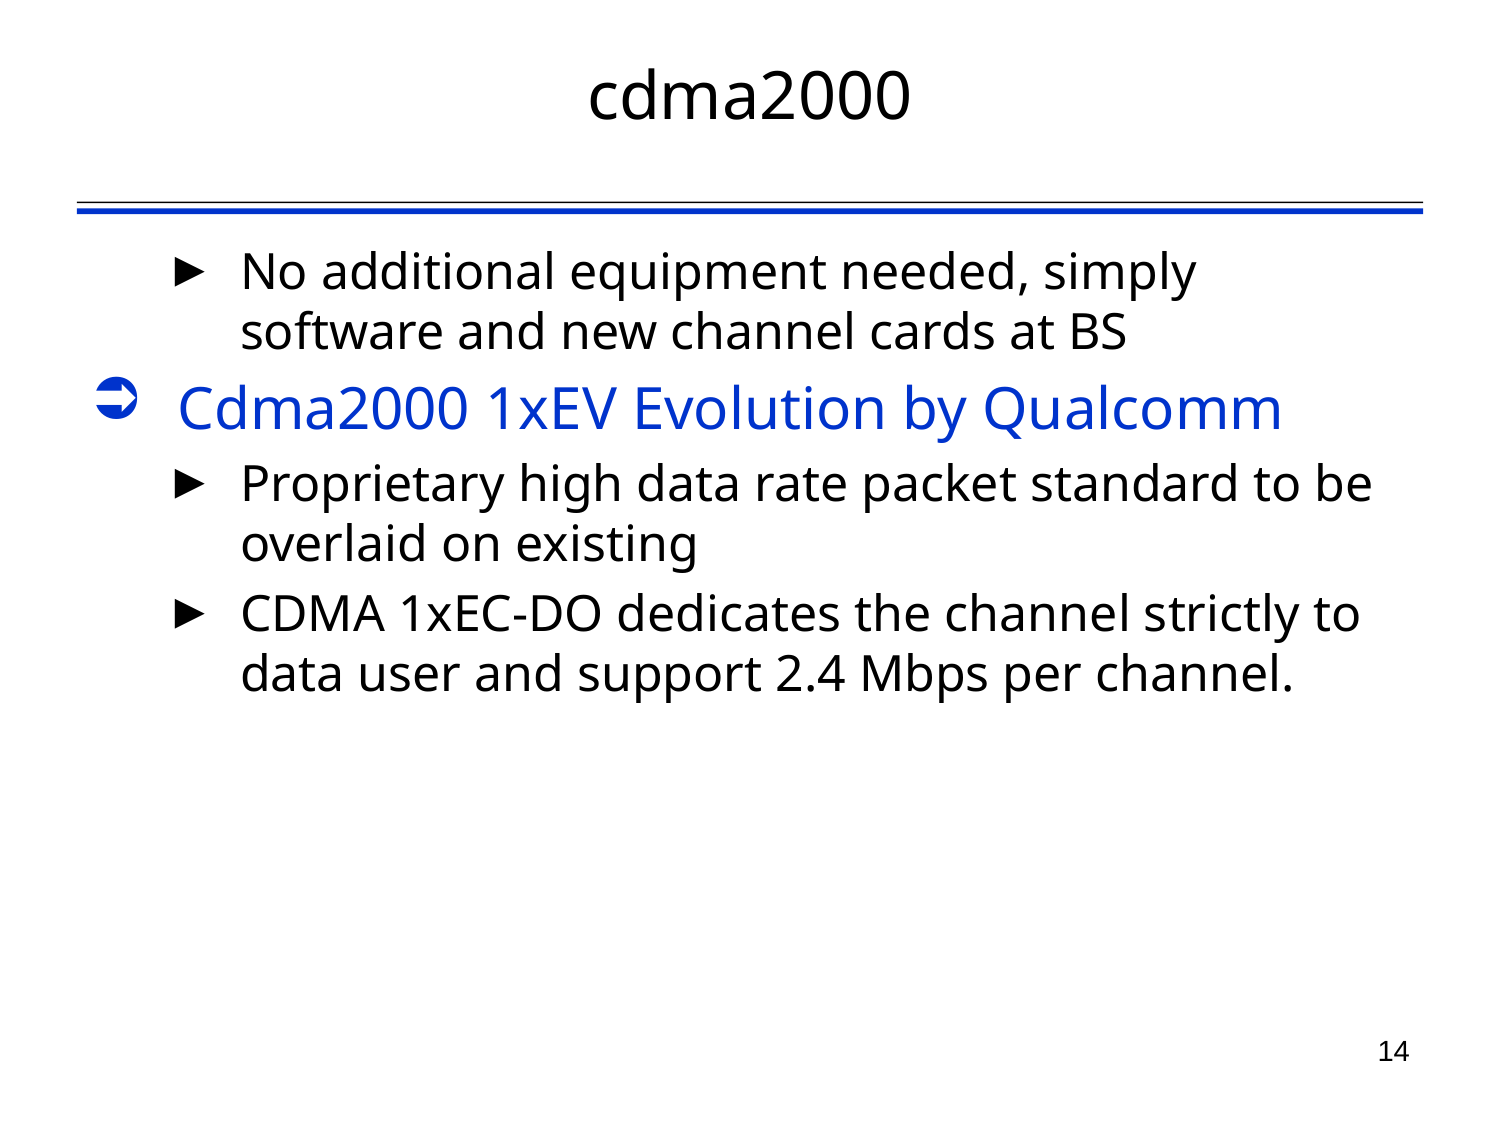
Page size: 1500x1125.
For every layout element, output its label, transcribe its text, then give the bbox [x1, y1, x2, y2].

slide_number 14 [1074, 1024, 1425, 1103]
title cdma2000 [75, 45, 1425, 191]
list No additional equipment needed, simply software and new channel cards at BS Cdma2000 1xEV Evolution by Qualcomm Proprietary high data rate packet standard to be overlaid on existing CDMA 1xEC-DO dedicates the channel strictly to data user and support 2.4 Mbps per channel. [75, 231, 1425, 1018]
